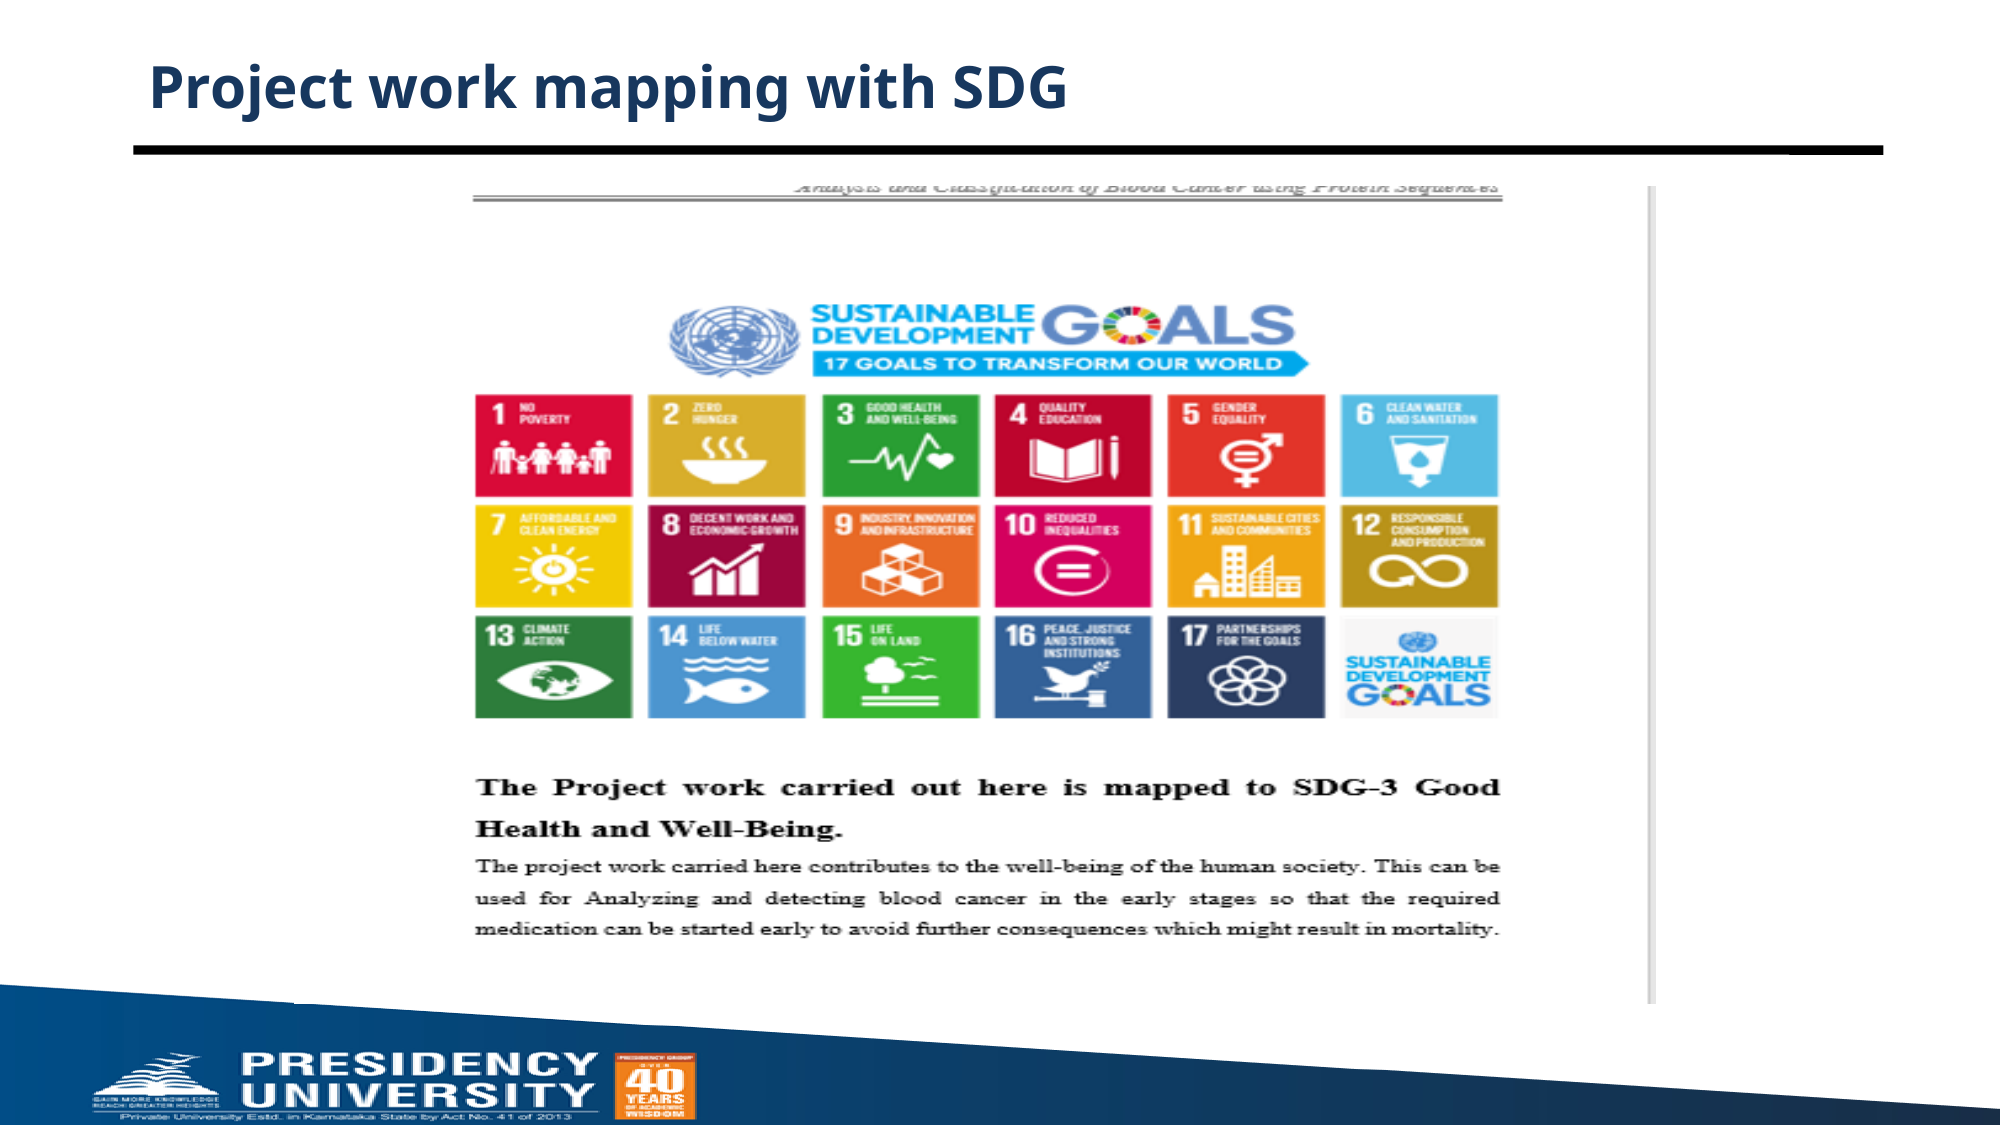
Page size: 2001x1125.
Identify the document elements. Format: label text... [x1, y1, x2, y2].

title Project work mapping with SDG [133, 45, 1884, 125]
picture [0, 186, 2000, 1125]
